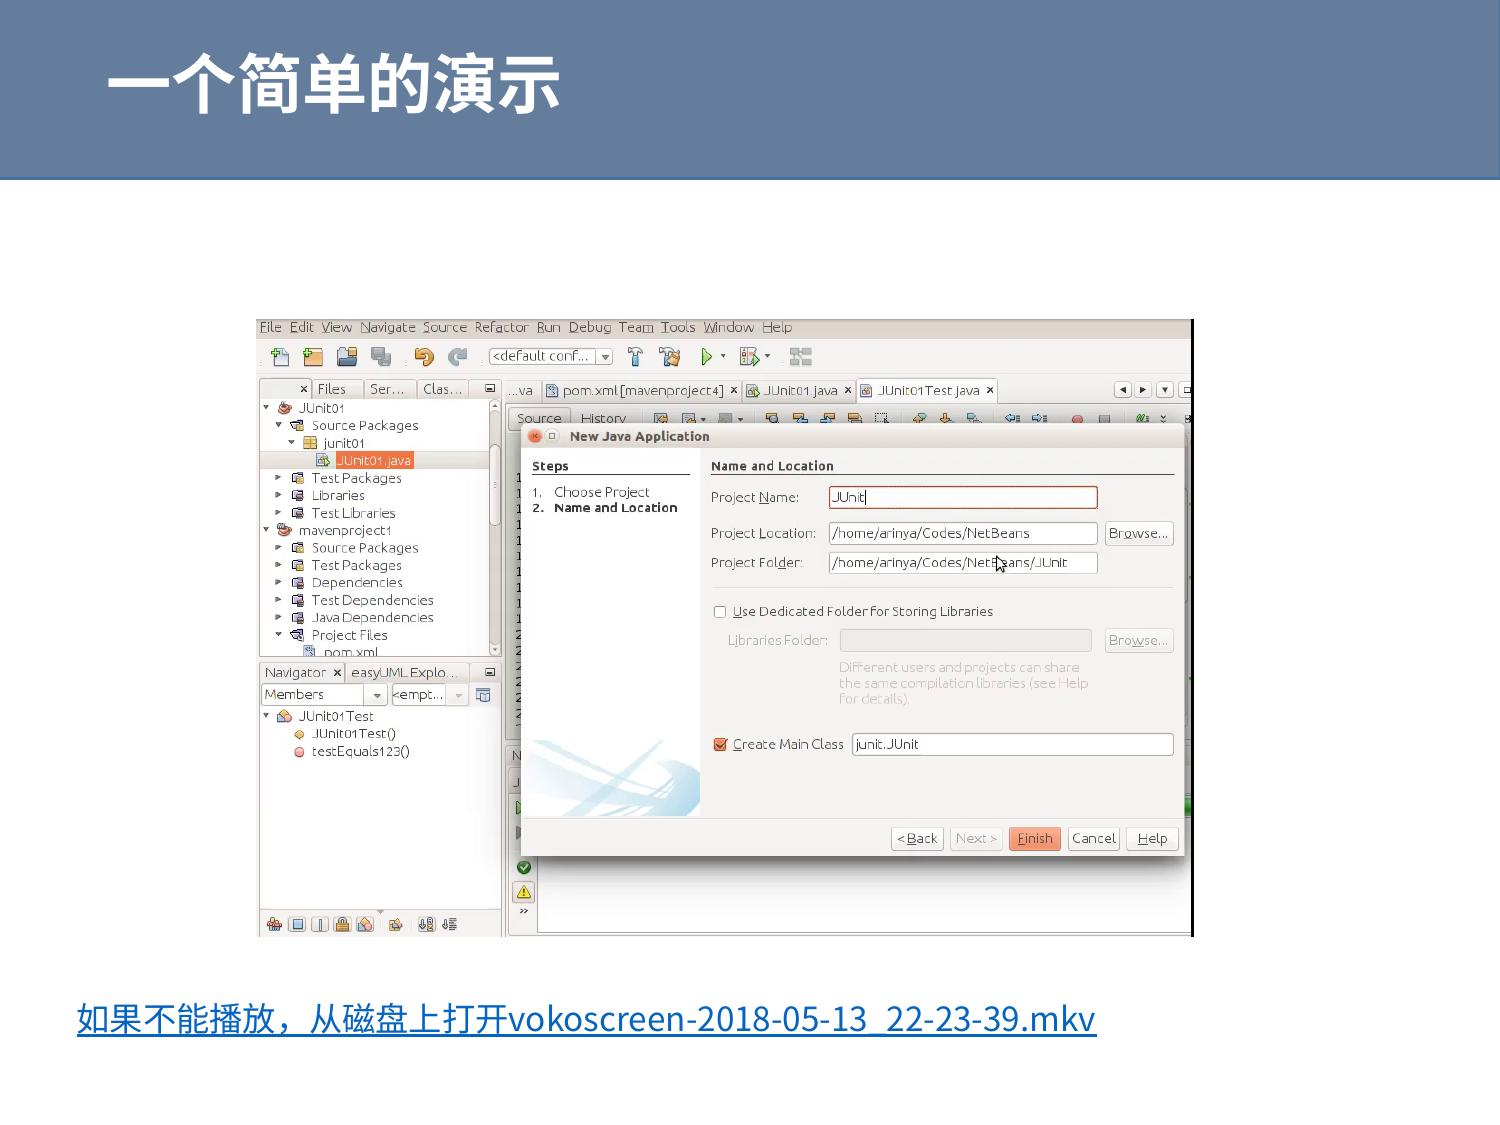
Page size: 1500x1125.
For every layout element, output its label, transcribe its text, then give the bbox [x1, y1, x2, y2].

title 一个简单的演示 [91, 44, 1413, 131]
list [255, 318, 1195, 938]
text_box 如果不能播放，从磁盘上打开vokoscreen-2018-05-13_22-23-39.mkv [61, 990, 1113, 1055]
